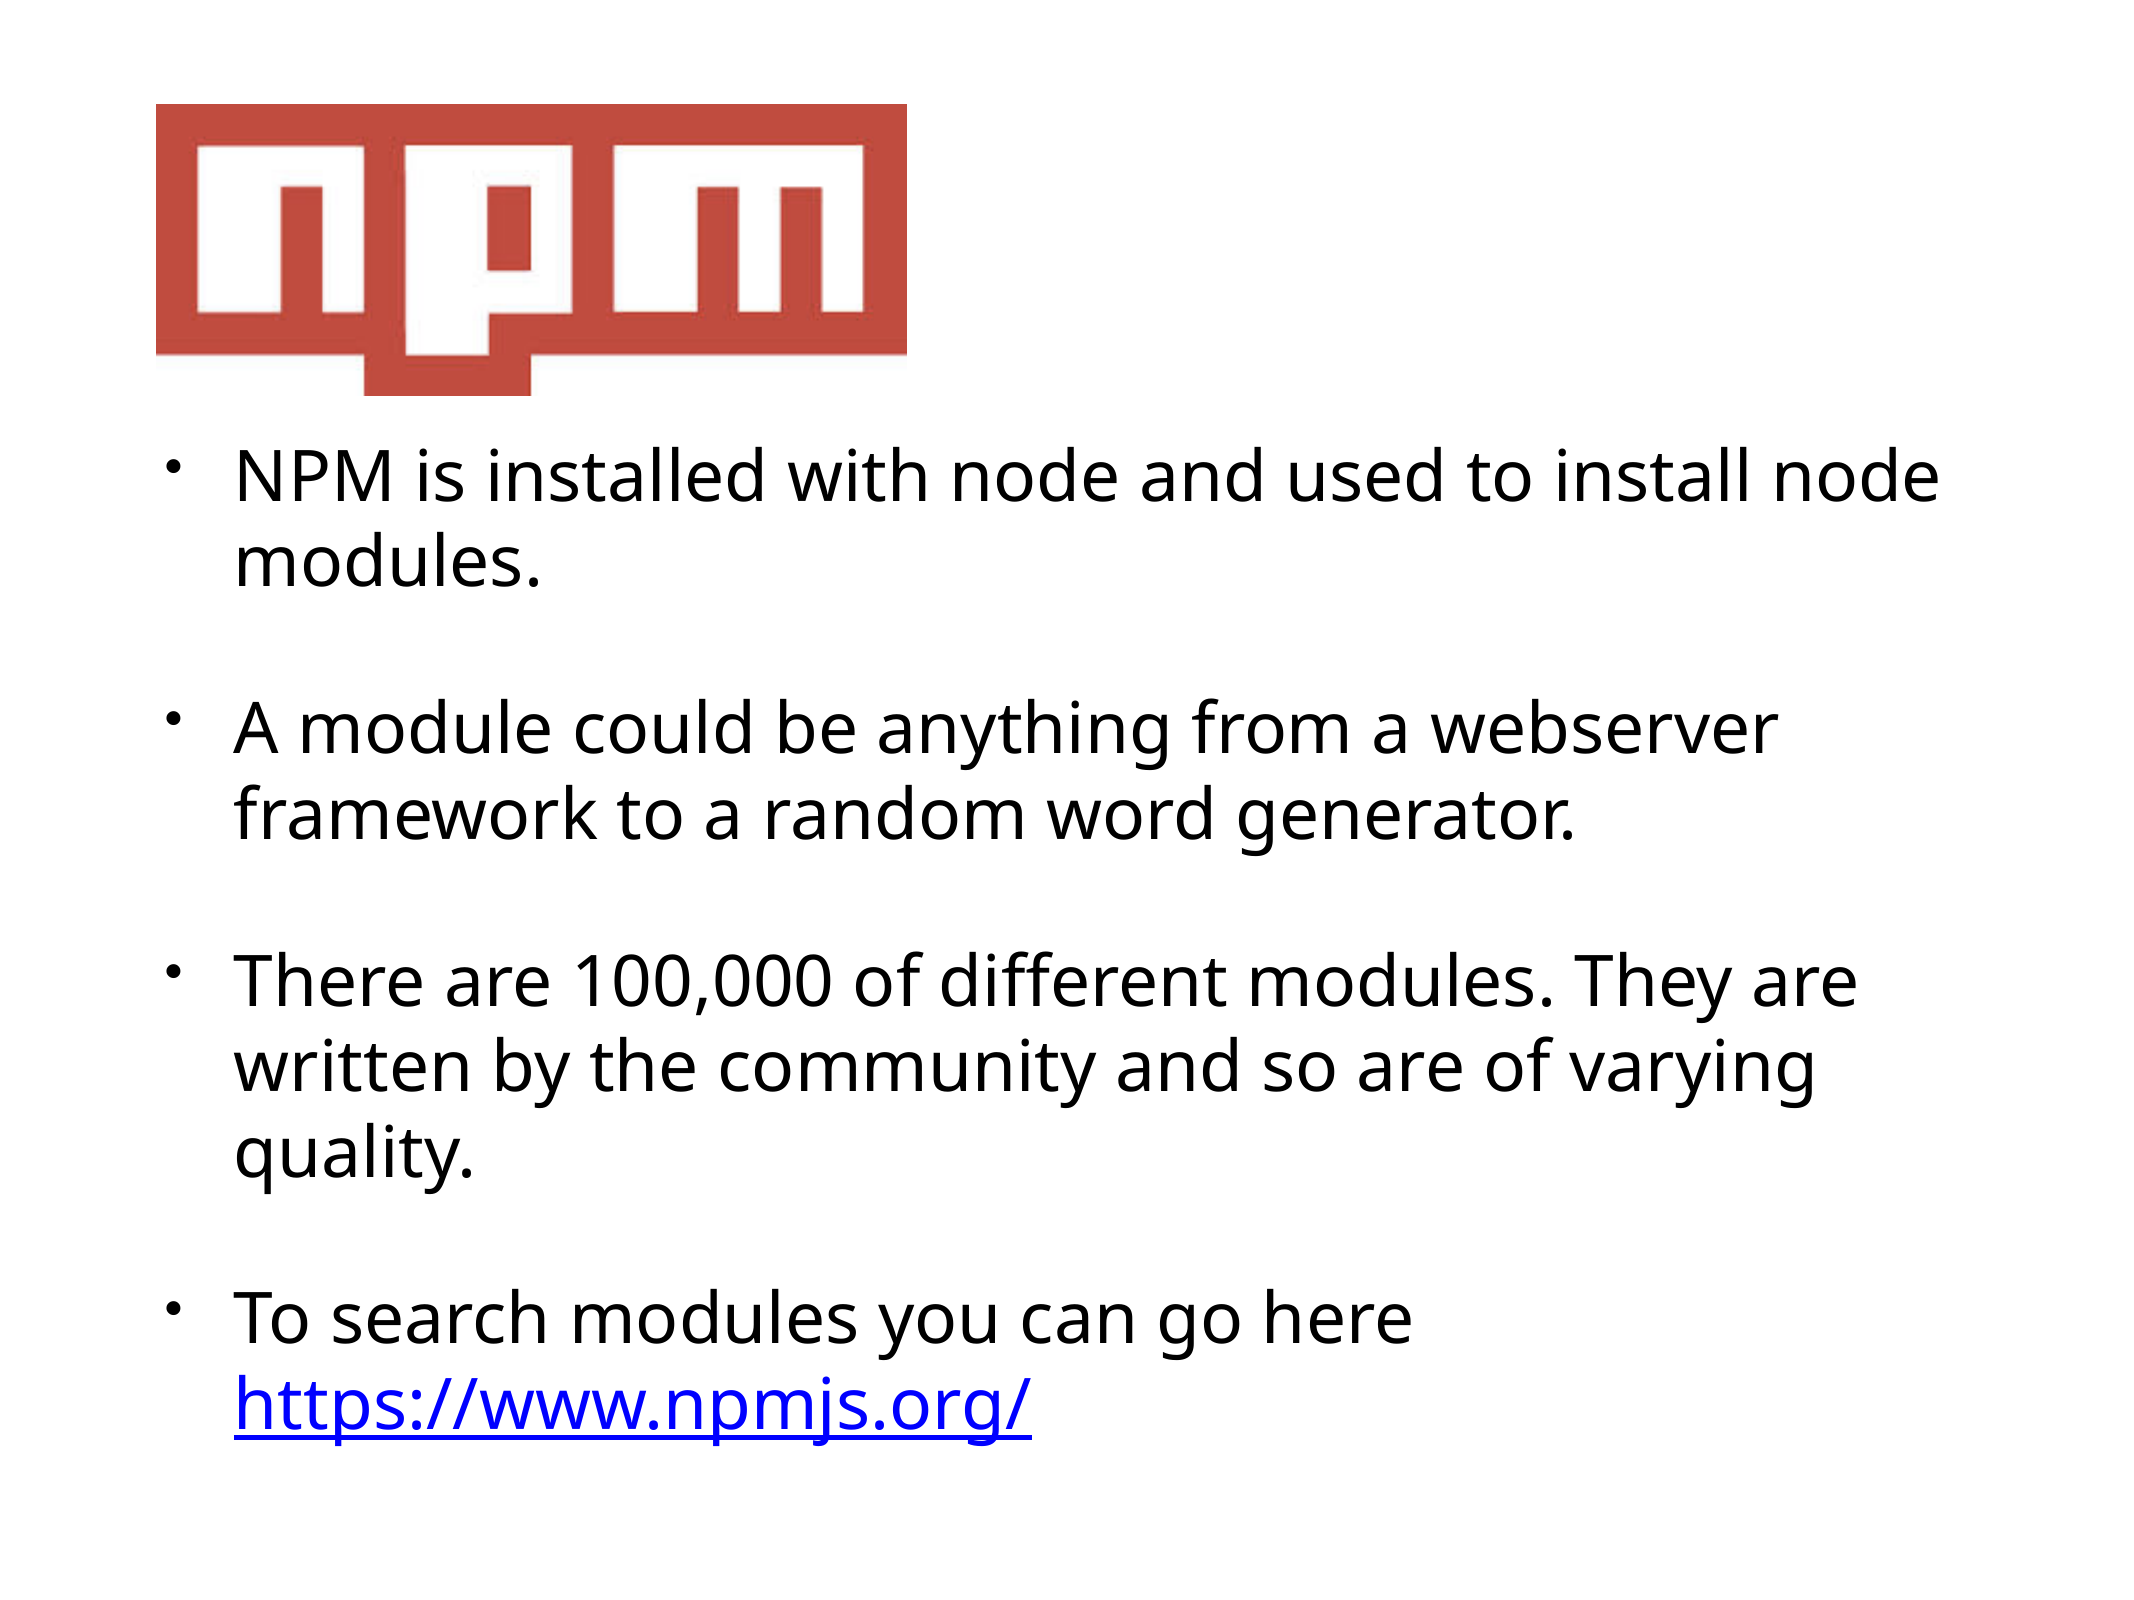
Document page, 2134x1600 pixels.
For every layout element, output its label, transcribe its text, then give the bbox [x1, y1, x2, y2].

picture [155, 103, 907, 397]
list NPM is installed with node and used to install node modules. A module could be anything from a webserver framework to a random word generator. There are 100,000 of different modules. They are written by the community and so are of varying quality. To search modules you can go here https://www.npmjs.org/ [155, 426, 1978, 1459]
